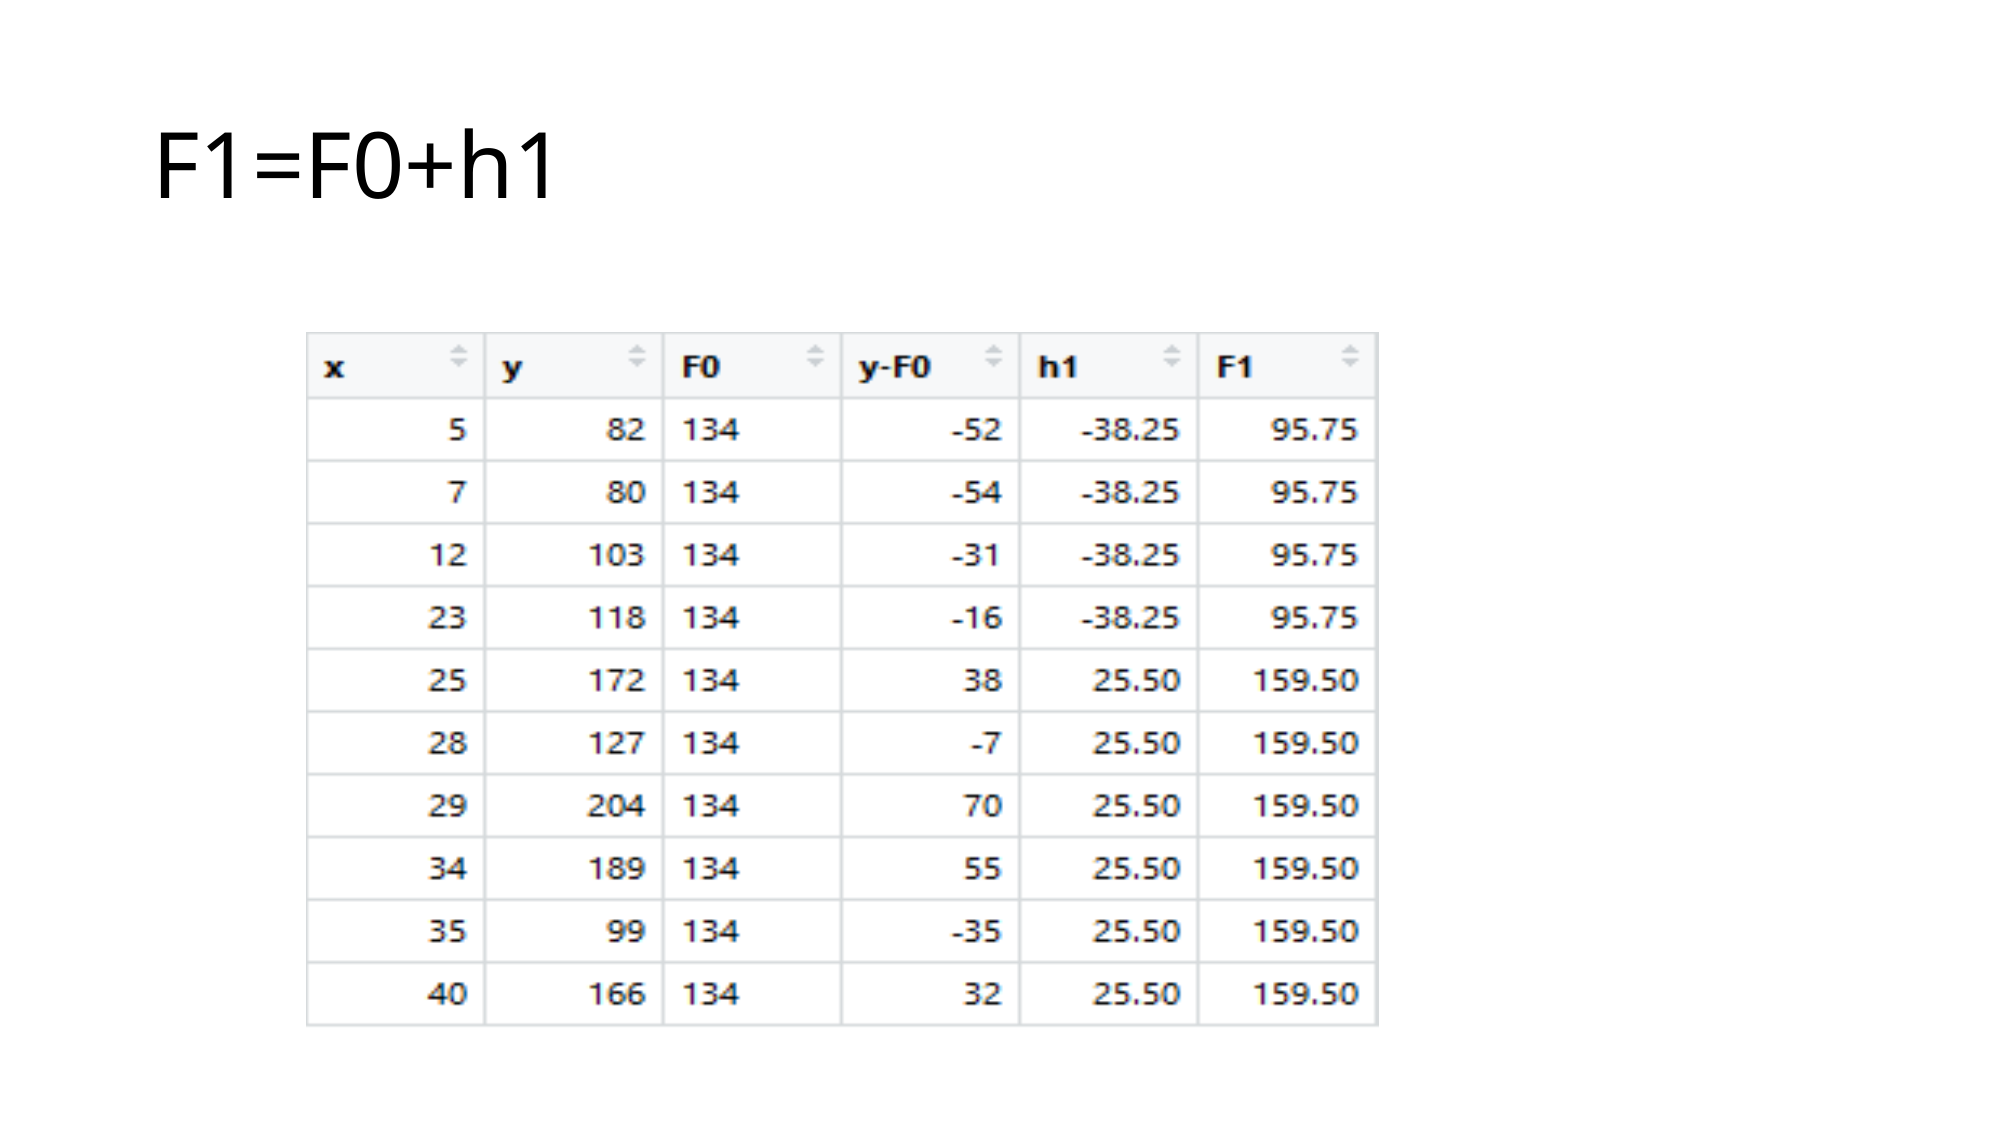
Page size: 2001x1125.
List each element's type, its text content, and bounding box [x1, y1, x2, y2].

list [306, 332, 1379, 1030]
title F1=F0+h1 [137, 59, 1863, 278]
